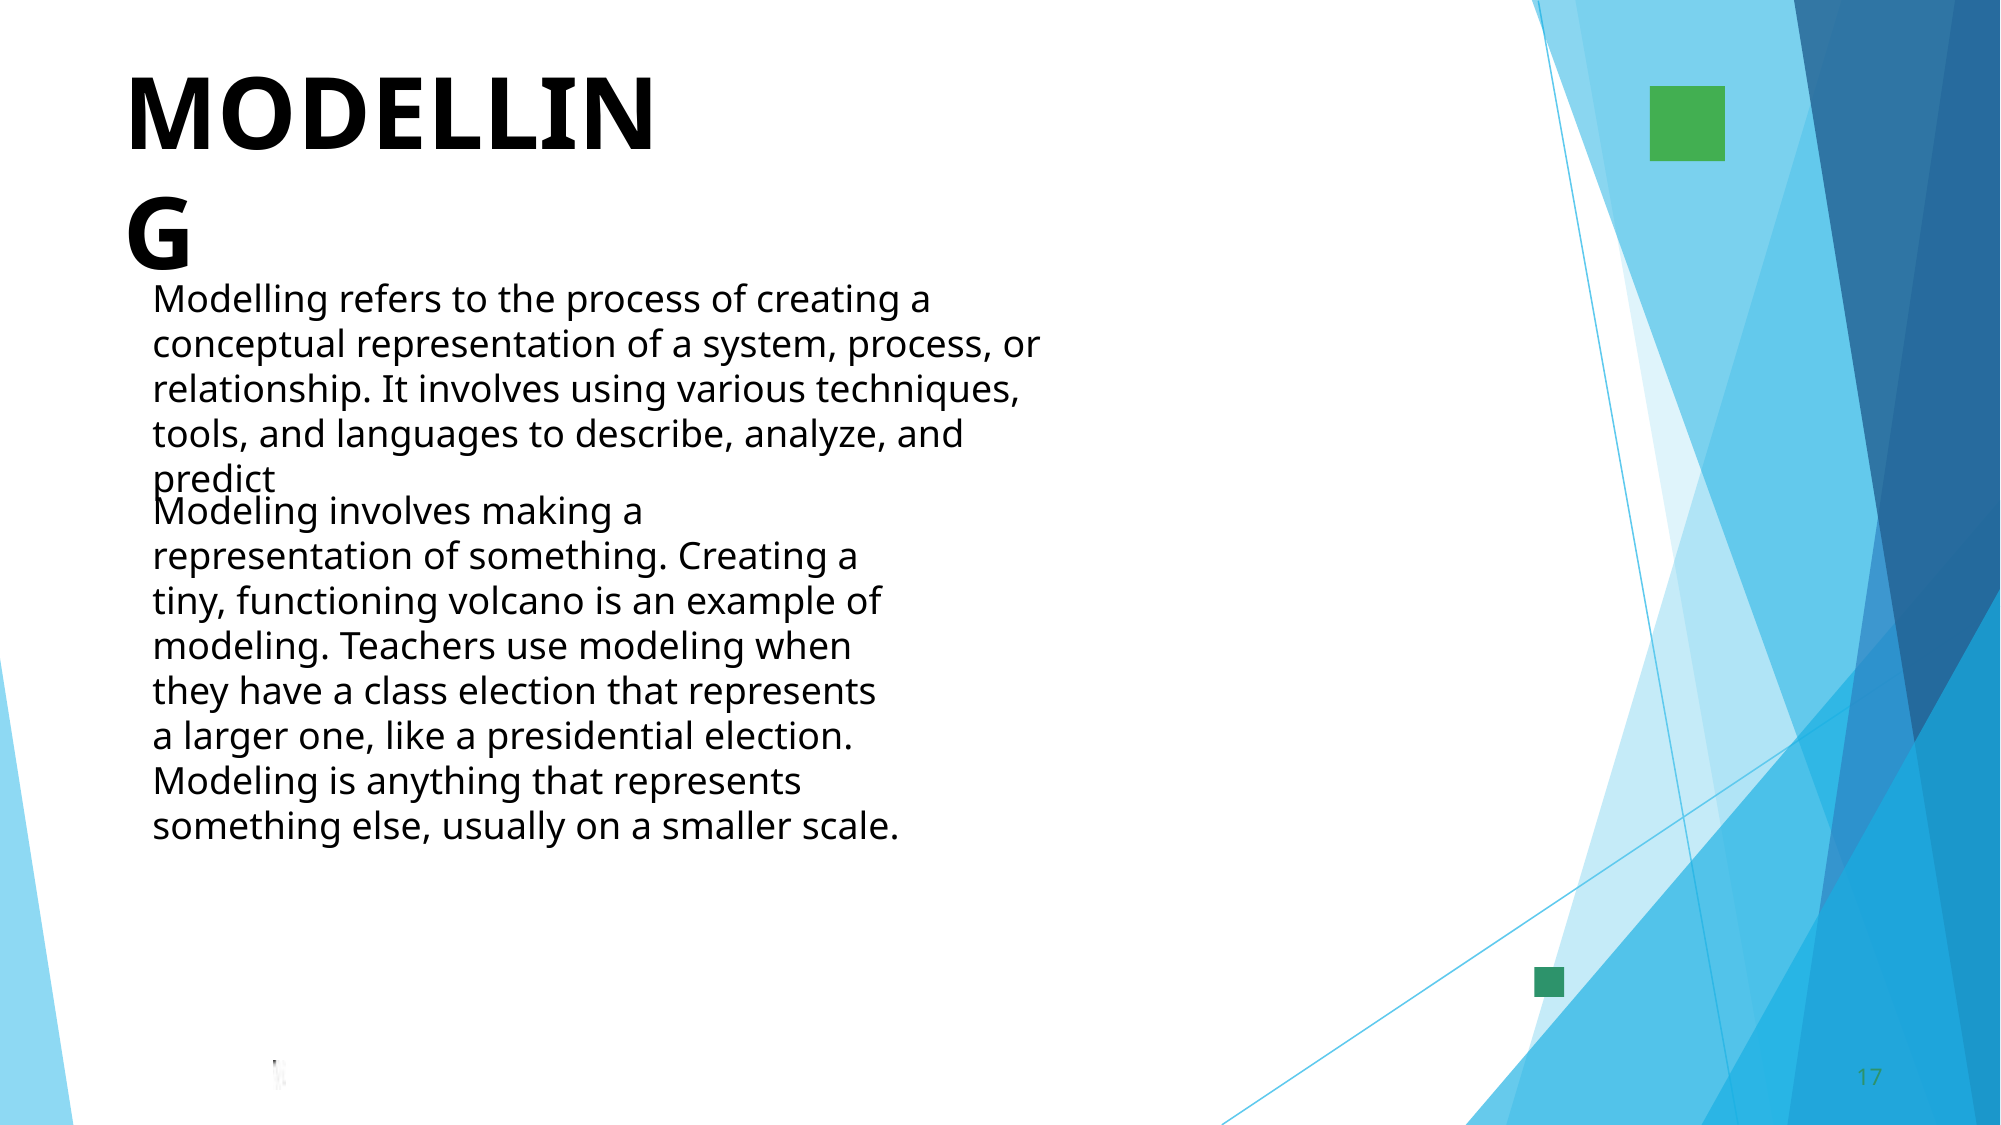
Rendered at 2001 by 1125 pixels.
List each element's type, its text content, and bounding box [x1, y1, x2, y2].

text_box 17 [1849, 1061, 1888, 1095]
text_box MODELLING [121, 47, 664, 290]
text_box Modeling involves making a representation of something. Creating a tiny, functioning volcano is an example of modeling. Teachers use modeling when they have a class election that represents a larger one, like a presidential election. Modeling is anything that represents something else, usually on a smaller scale. [137, 479, 919, 855]
text_box [1534, 967, 1565, 997]
picture [273, 1060, 286, 1090]
text_box Modelling refers to the process of creating a conceptual representation of a system, process, or relationship. It involves using various techniques, tools, and languages to describe, analyze, and predict [137, 267, 1095, 508]
text_box [1649, 86, 1725, 162]
